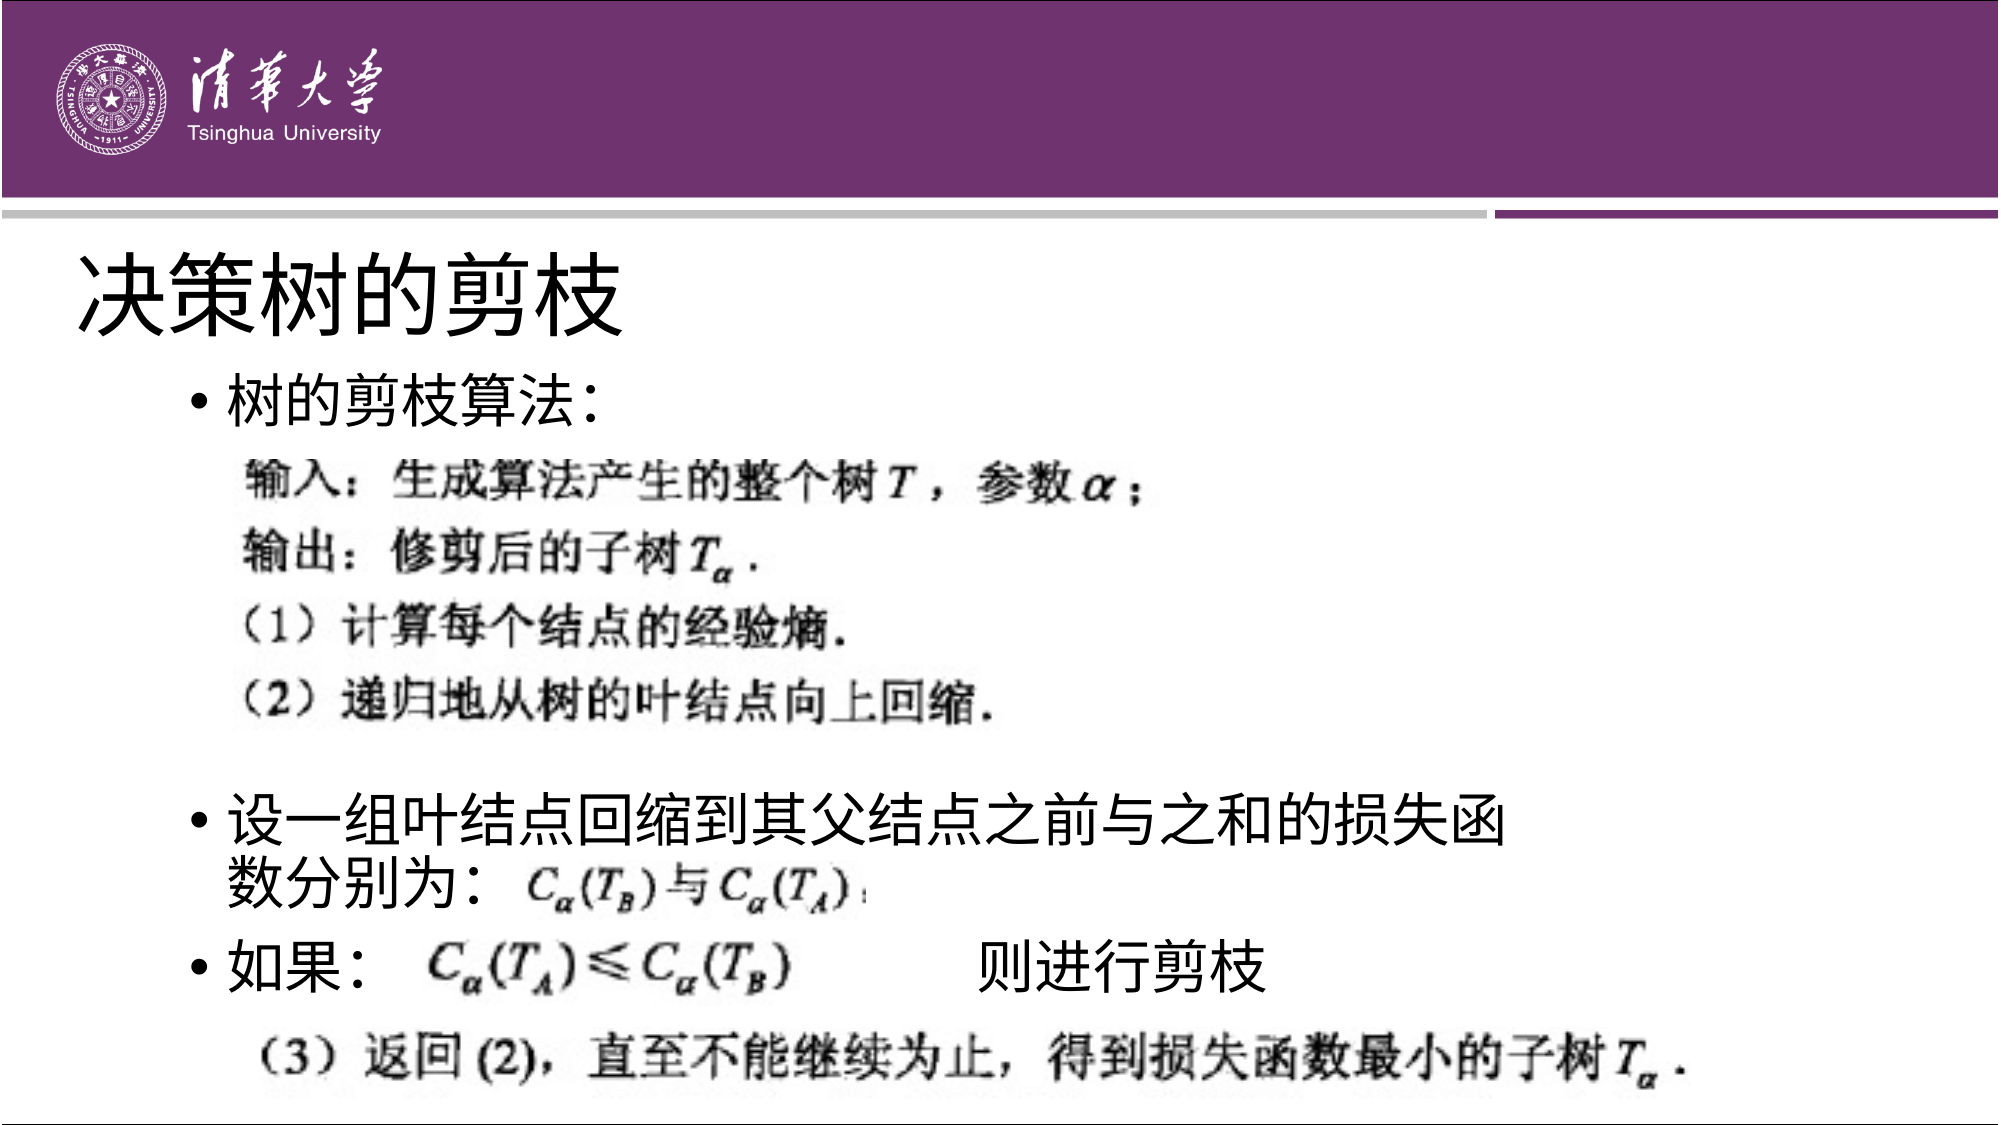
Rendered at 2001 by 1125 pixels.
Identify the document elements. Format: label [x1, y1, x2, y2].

picture [2, 0, 1998, 1125]
picture [421, 934, 801, 1006]
picture [524, 860, 866, 920]
picture [233, 459, 1162, 731]
text_box [60, 190, 1786, 409]
list [174, 409, 1557, 1125]
